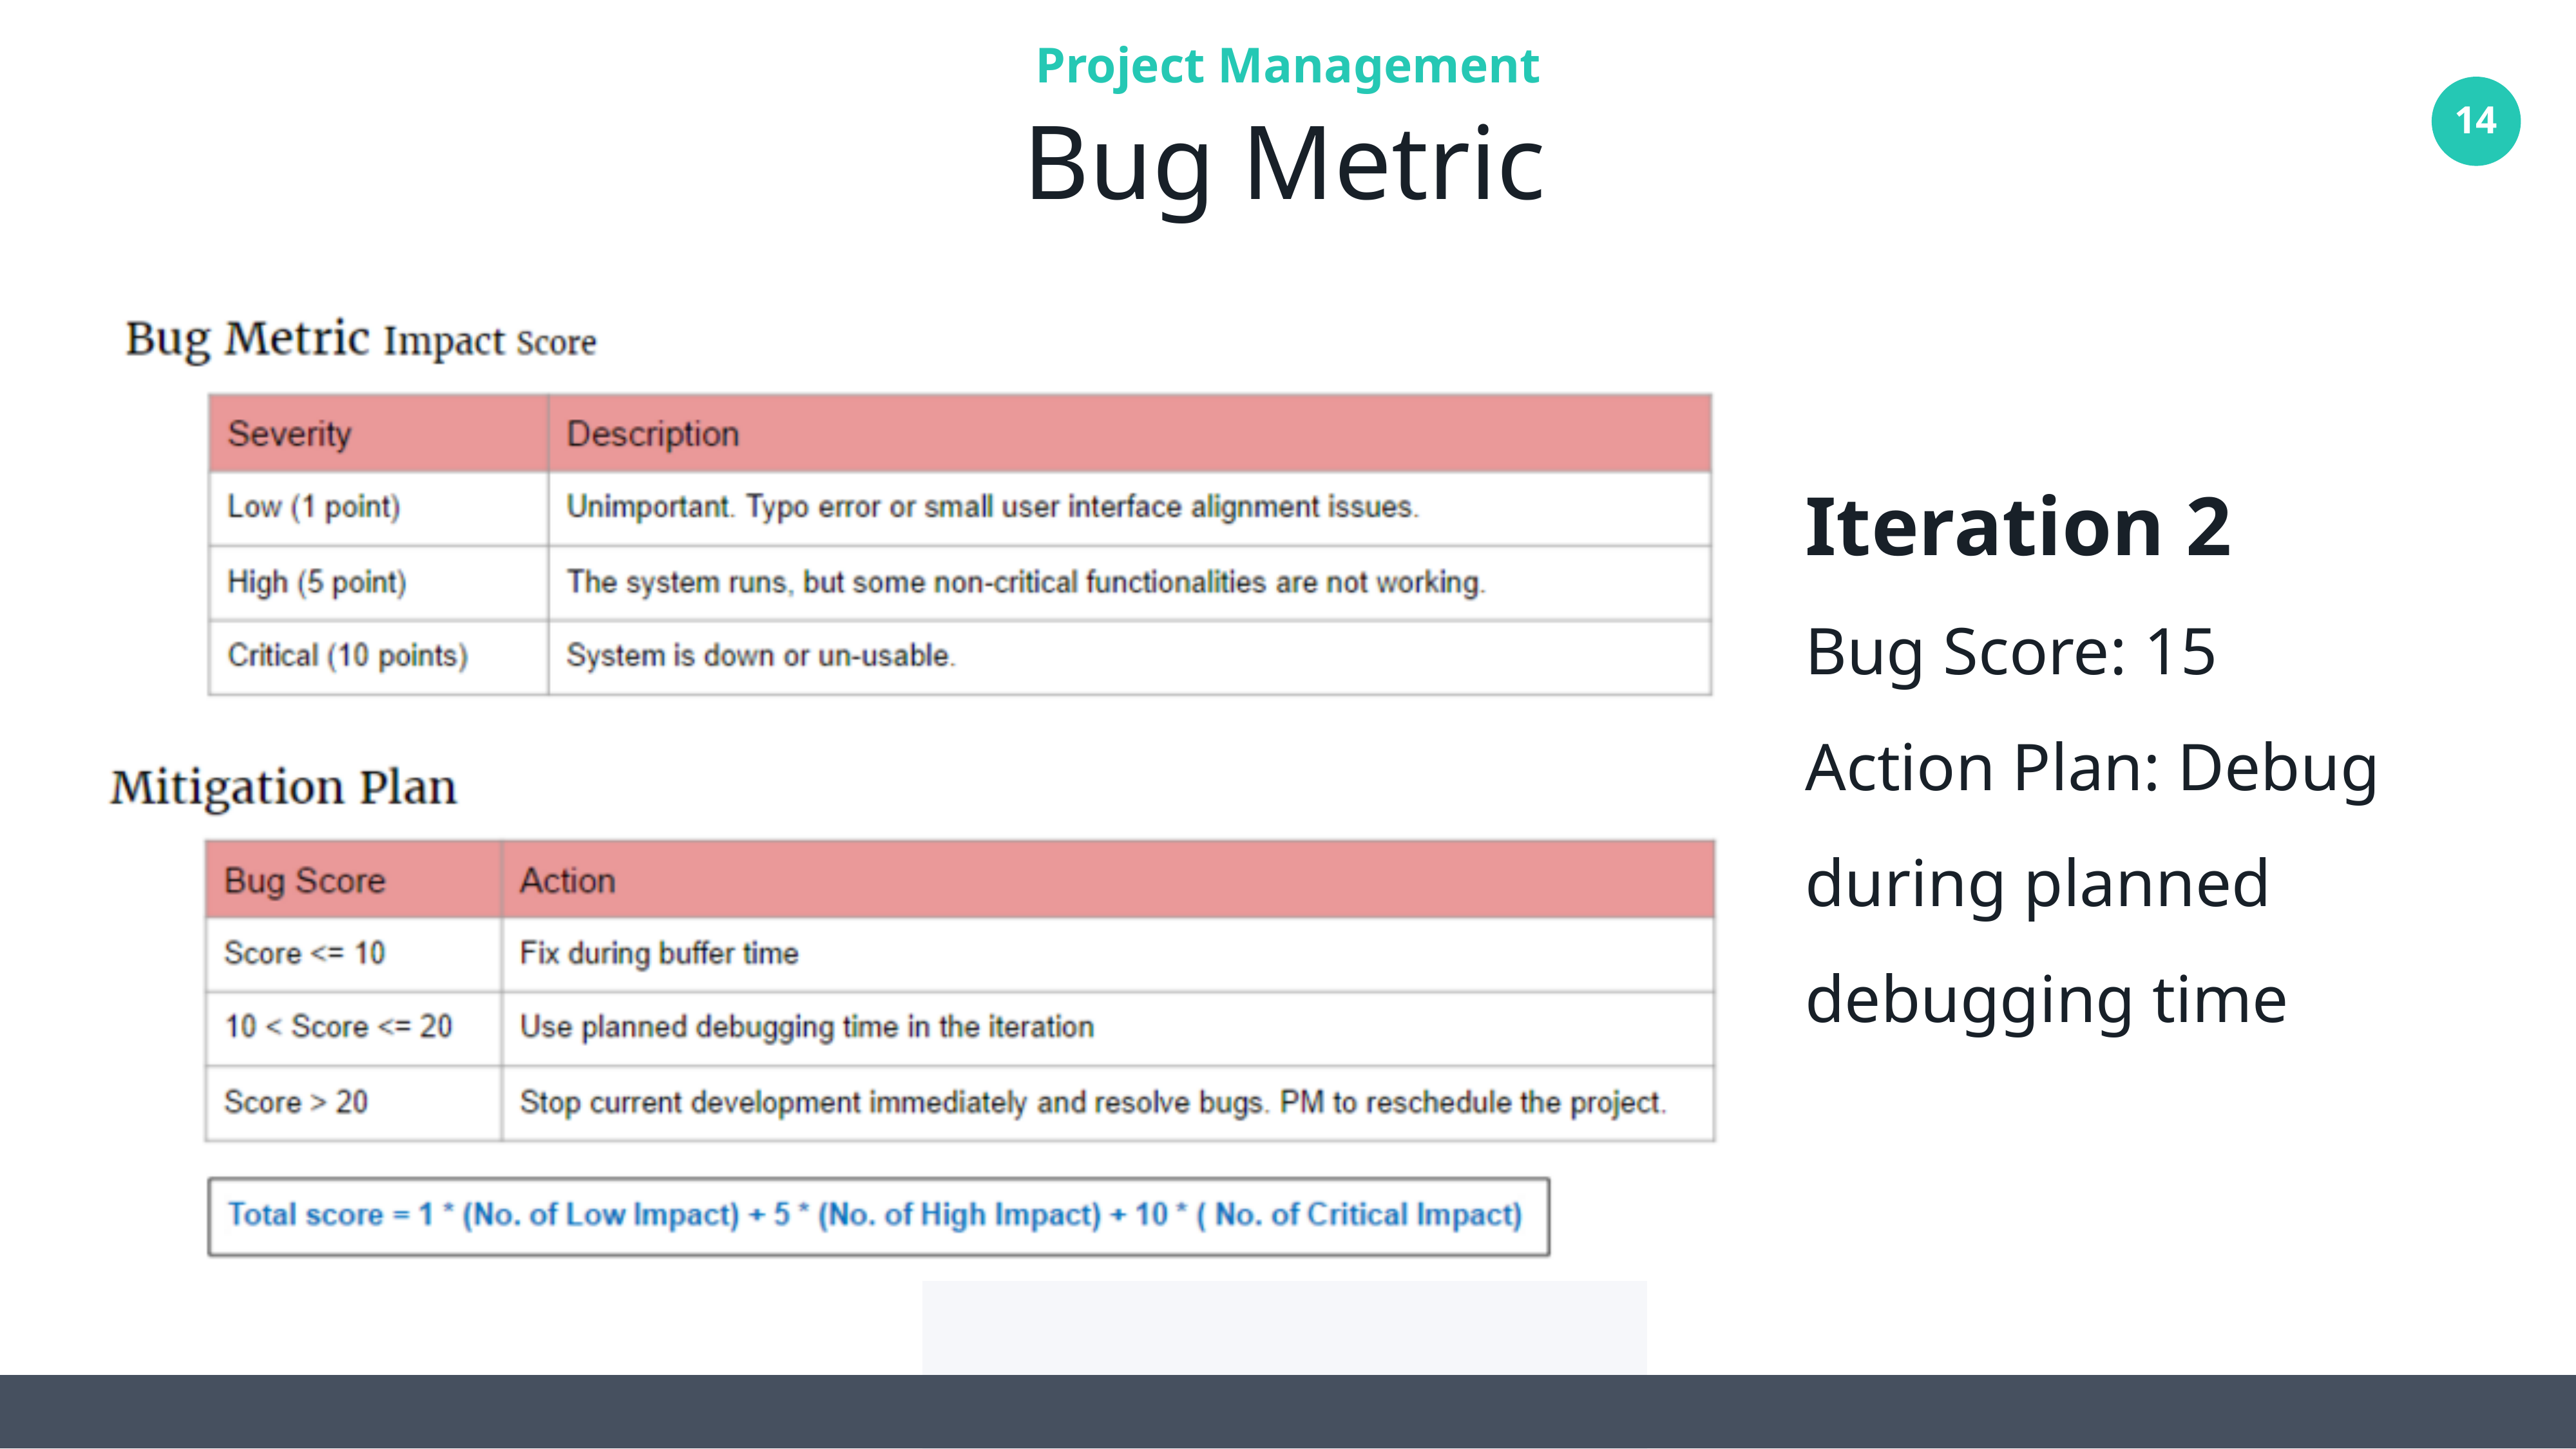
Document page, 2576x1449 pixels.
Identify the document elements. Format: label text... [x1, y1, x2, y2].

text_box Iteration 2 Bug Score: 15 Action Plan: Debug during planned debugging time [1795, 422, 2464, 1040]
text_box Bug Metric [1023, 97, 1546, 220]
picture [0, 289, 2576, 1449]
text_box Project Management [1035, 34, 1541, 93]
